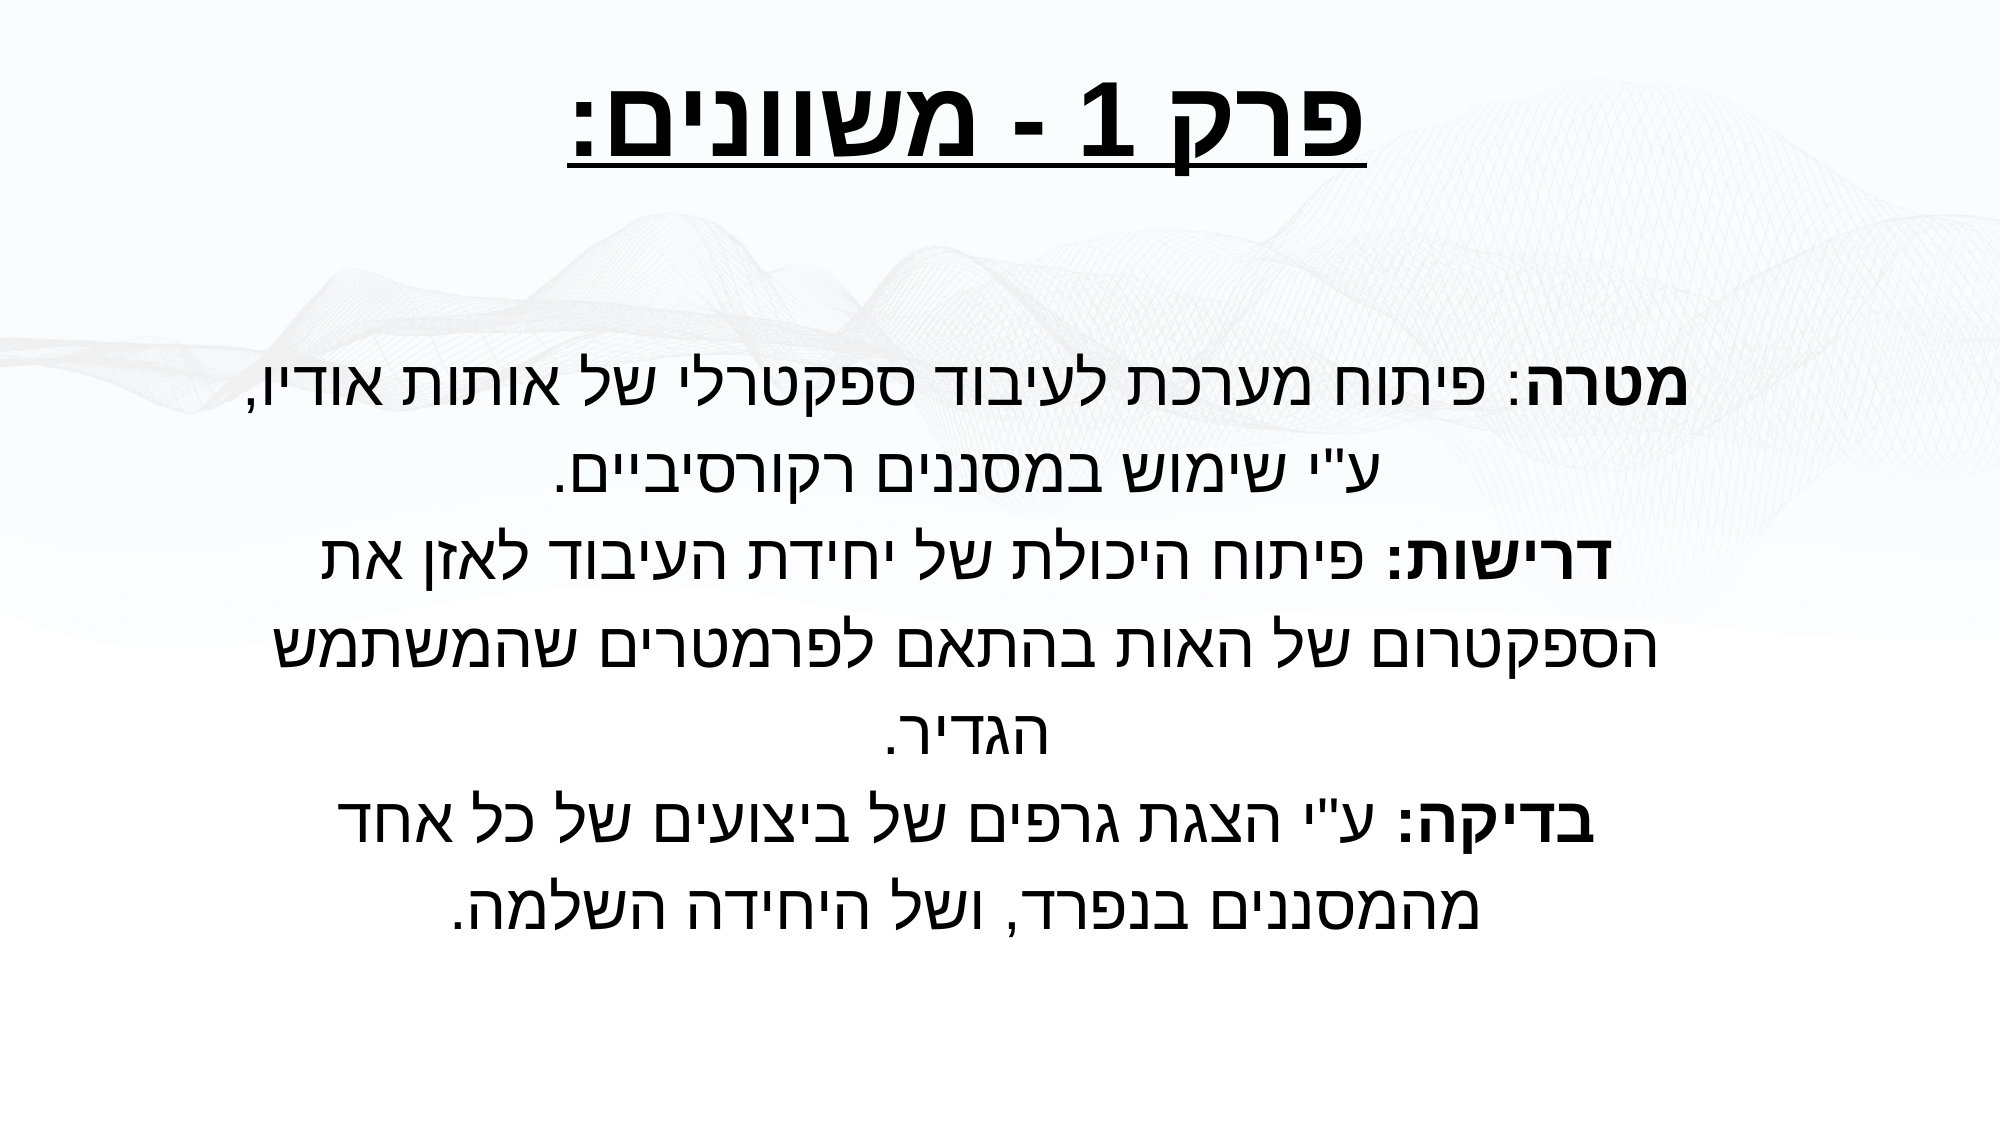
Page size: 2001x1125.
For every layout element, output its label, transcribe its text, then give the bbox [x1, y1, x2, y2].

picture [0, 0, 2000, 482]
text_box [0, 482, 2000, 784]
text_box [0, 784, 2000, 1125]
title פרק 1 - משוונים: מטרה: פיתוח מערכת לעיבוד ספקטרלי של אותות אודיו, ע"י שימוש במסננים רקורסיביים. דרישות: פיתוח היכולת של יחידת העיבוד לאזן את הספקטרום של האות בהתאם לפרמטרים שהמשתמש הגדיר. בדיקה: ע"י הצגת גרפים של ביצועים של כל אחד מהמסננים בנפרד, ושל היחידה השלמה. [197, 784, 1737, 1123]
